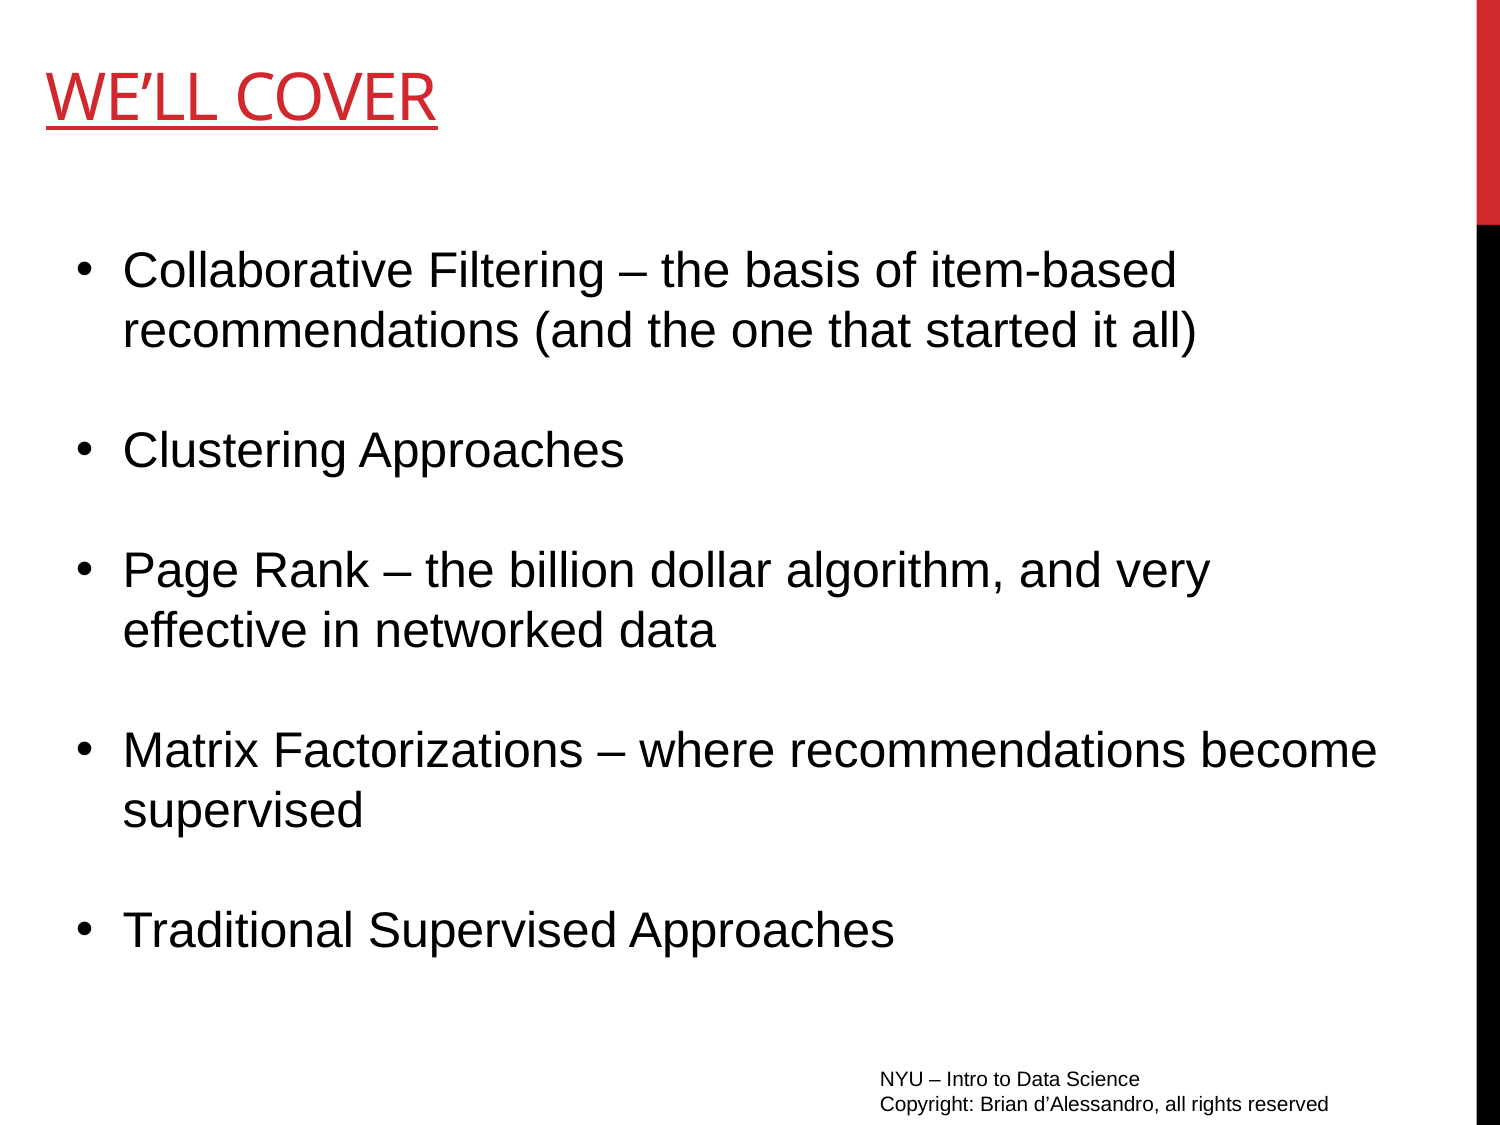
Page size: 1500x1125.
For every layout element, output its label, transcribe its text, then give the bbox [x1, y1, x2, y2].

text_box Collaborative Filtering – the basis of item-based recommendations (and the one that started it all) Clustering Approaches Page Rank – the billion dollar algorithm, and very effective in networked data Matrix Factorizations – where recommendations become supervised Traditional Supervised Approaches [61, 230, 1400, 966]
title We’ll cover [30, 46, 1338, 142]
